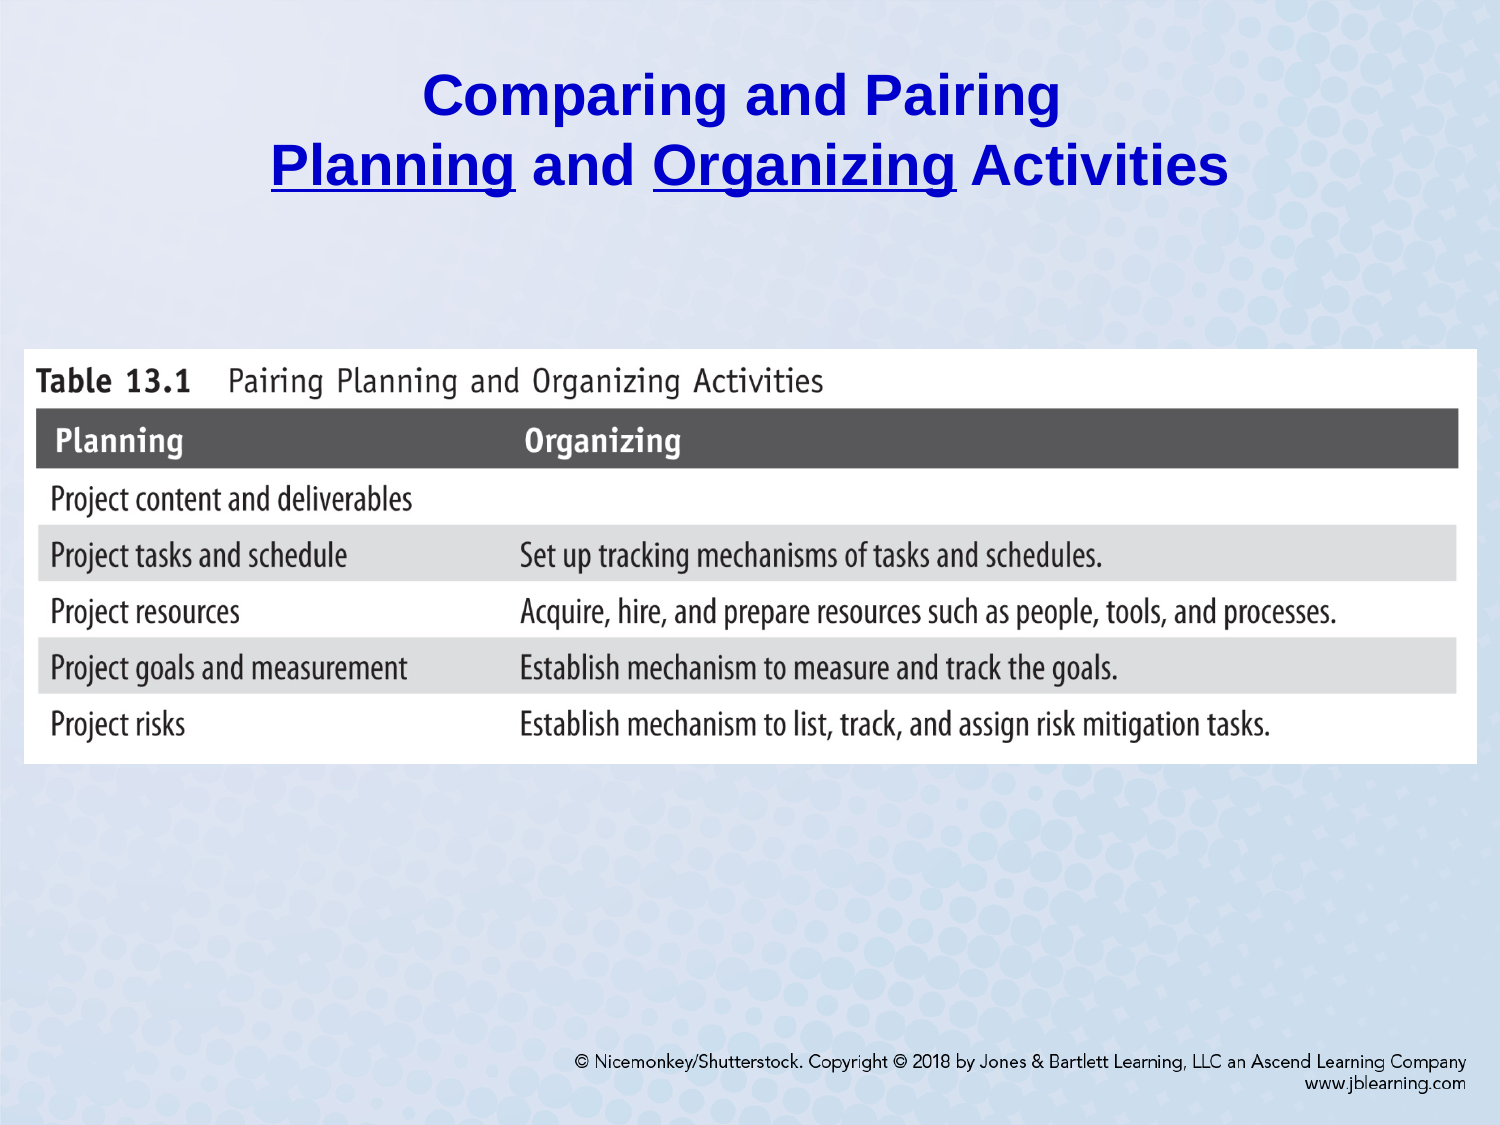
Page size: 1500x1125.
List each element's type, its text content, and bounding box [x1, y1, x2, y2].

picture [0, 0, 1500, 1125]
title Comparing and Pairing Planning and Organizing Activities [38, 62, 1464, 193]
